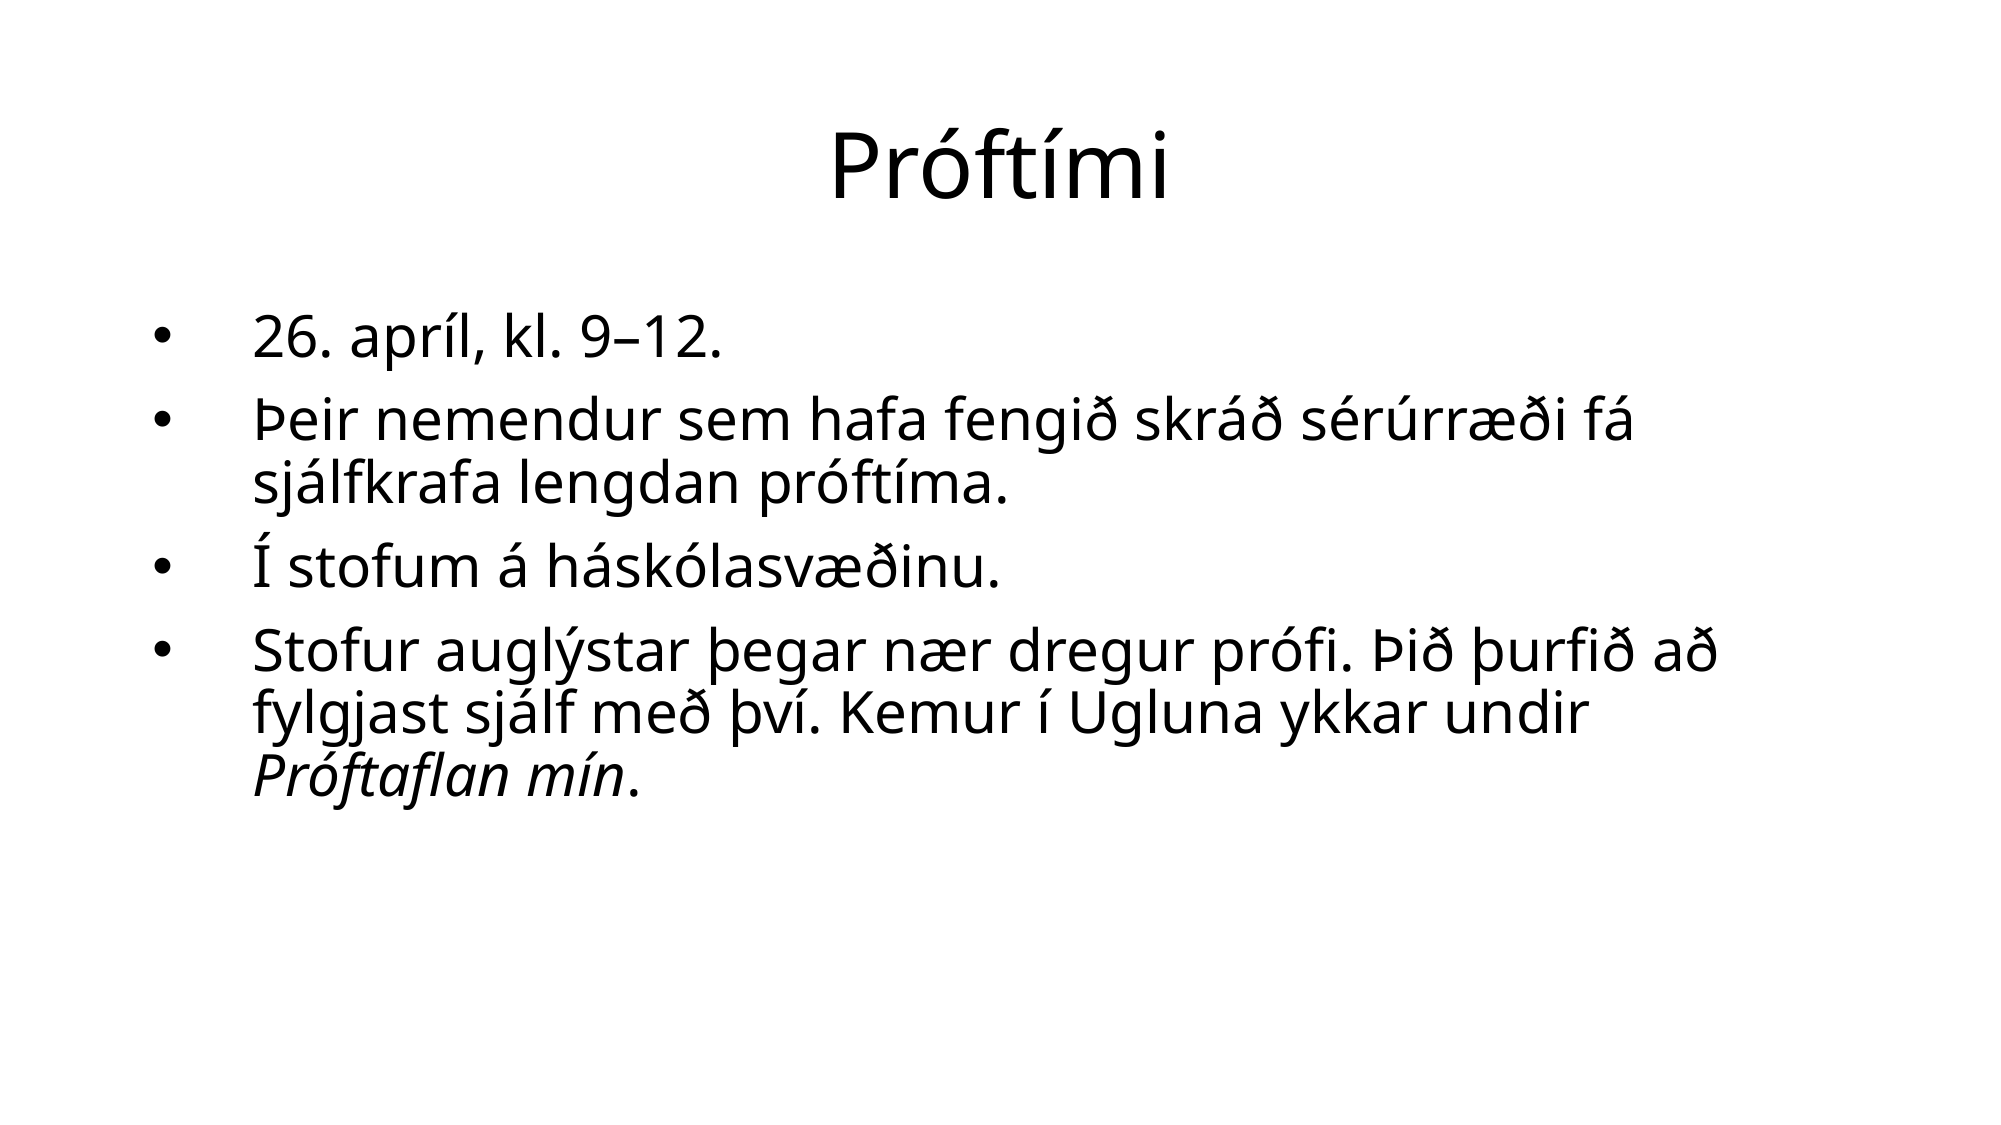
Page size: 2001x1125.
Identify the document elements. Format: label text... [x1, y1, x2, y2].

title Próftími [137, 59, 1863, 278]
list 26. apríl, kl. 9–12. Þeir nemendur sem hafa fengið skráð sérúrræði fá sjálfkrafa lengdan próftíma. Í stofum á háskólasvæðinu. Stofur auglýstar þegar nær dregur prófi. Þið þurfið að fylgjast sjálf með því. Kemur í Ugluna ykkar undir Próftaflan mín. [137, 299, 1863, 1014]
